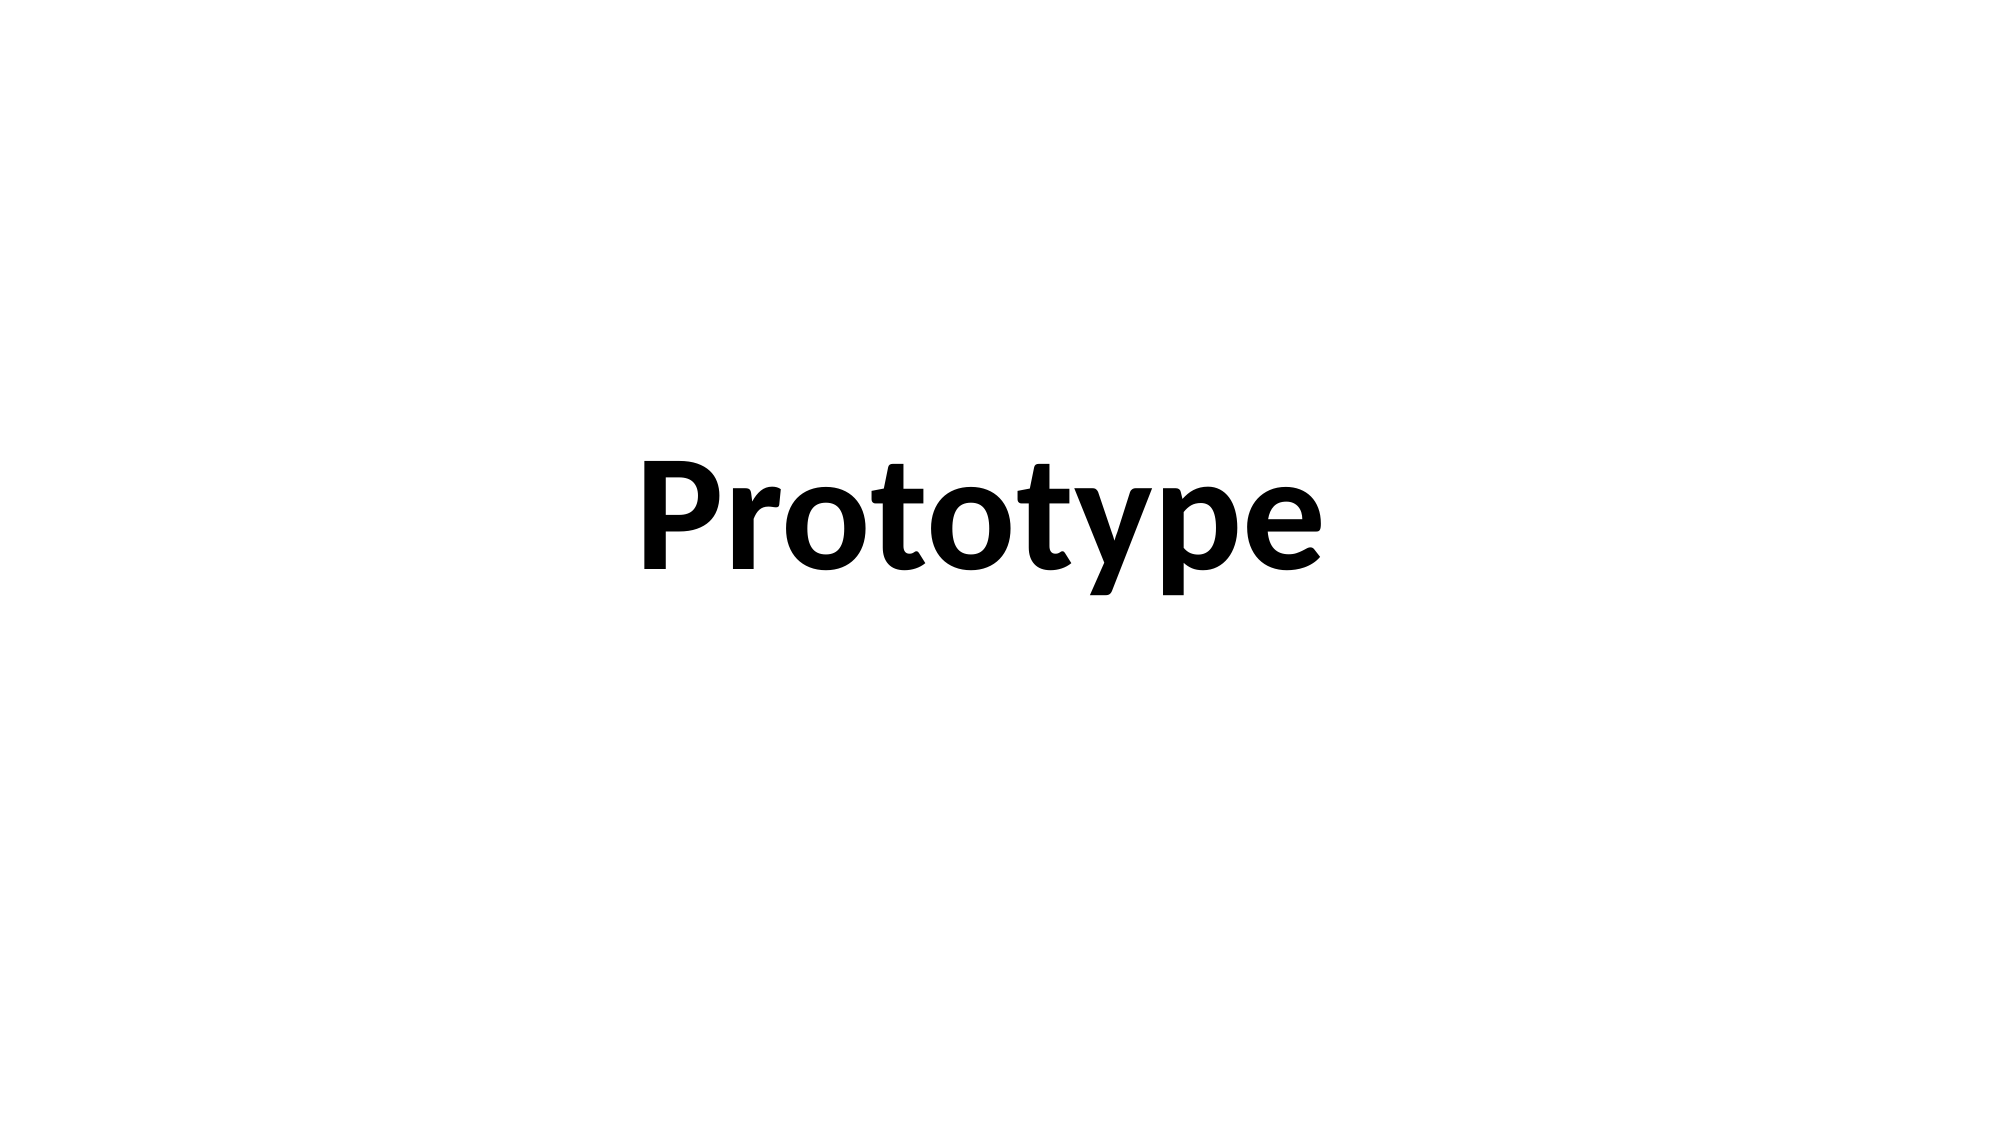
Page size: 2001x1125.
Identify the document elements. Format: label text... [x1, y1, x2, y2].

text_box Prototype [277, 395, 1686, 611]
